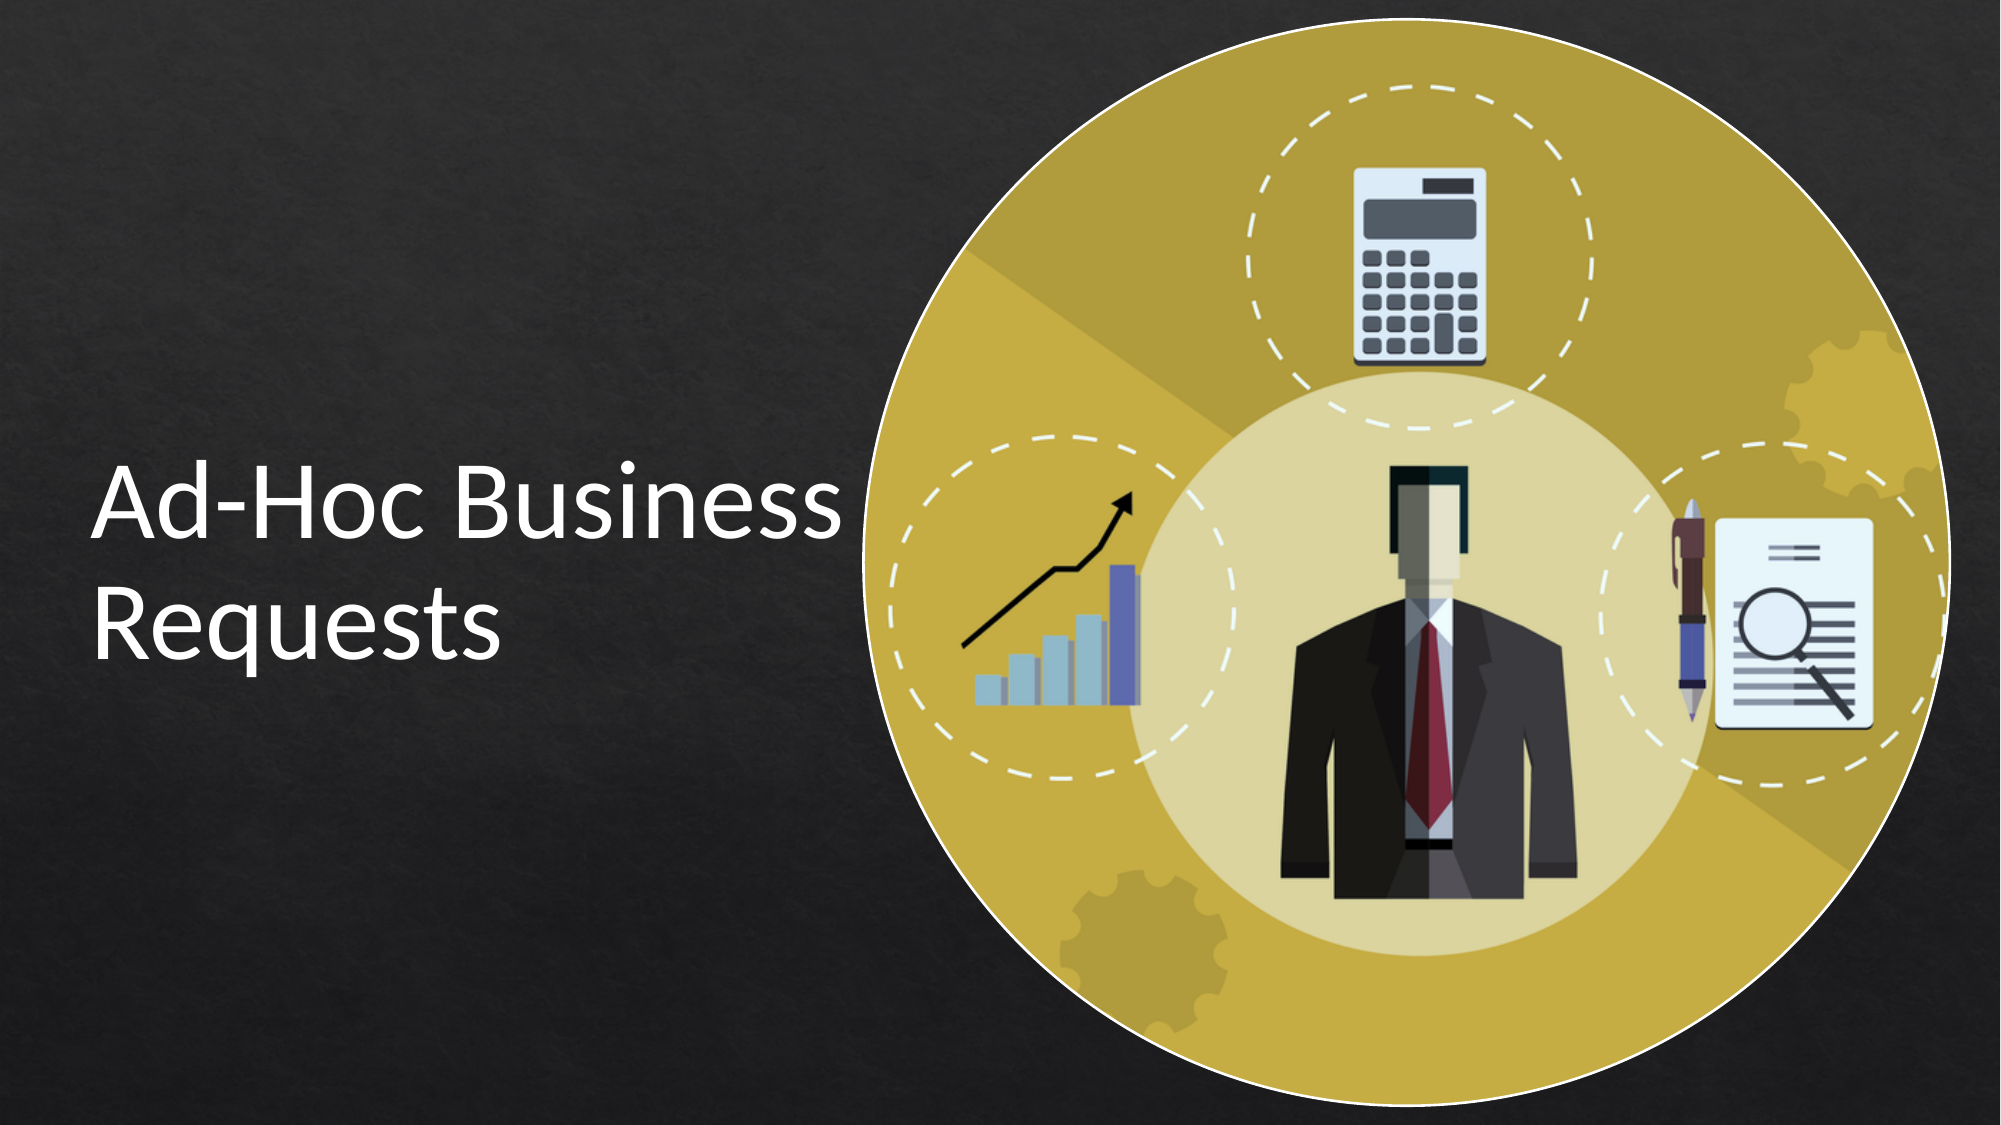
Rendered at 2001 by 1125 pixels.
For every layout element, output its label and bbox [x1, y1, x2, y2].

text_box [56, 19, 1951, 1106]
